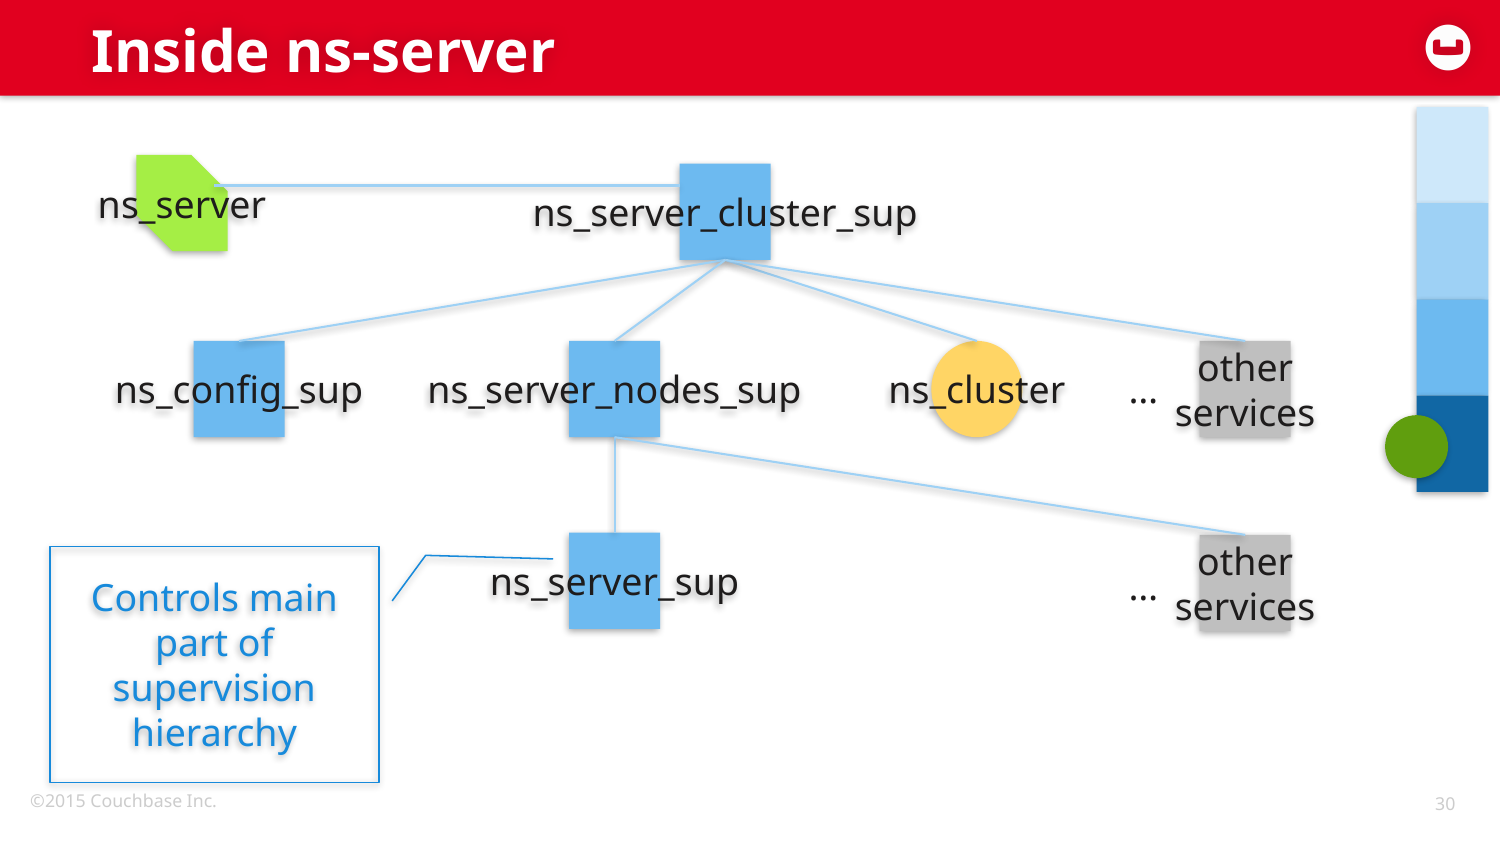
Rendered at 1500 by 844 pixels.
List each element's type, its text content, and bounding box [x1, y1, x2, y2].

text_box … [1113, 555, 1174, 616]
text_box Controls main part of supervision hierarchy [49, 546, 380, 783]
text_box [238, 259, 613, 342]
text_box other services [1199, 534, 1291, 632]
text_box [1416, 106, 1489, 493]
text_box Controls main part of supervision hierarchy [391, 554, 554, 602]
text_box ns_server_sup [568, 532, 661, 630]
text_box ns_config_sup [193, 340, 285, 438]
text_box ns_server [135, 154, 229, 252]
text_box ns_server_nodes_sup [568, 350, 661, 438]
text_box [614, 436, 1246, 536]
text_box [726, 259, 1246, 342]
text_box other services [1199, 340, 1291, 438]
title Inside ns-server [76, 3, 1389, 92]
text_box ns_cluster [930, 350, 1024, 435]
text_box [614, 259, 726, 342]
text_box [1384, 414, 1411, 479]
text_box … [1113, 358, 1174, 419]
picture [1425, 24, 1471, 71]
text_box ns_server_cluster_sup [679, 163, 771, 257]
